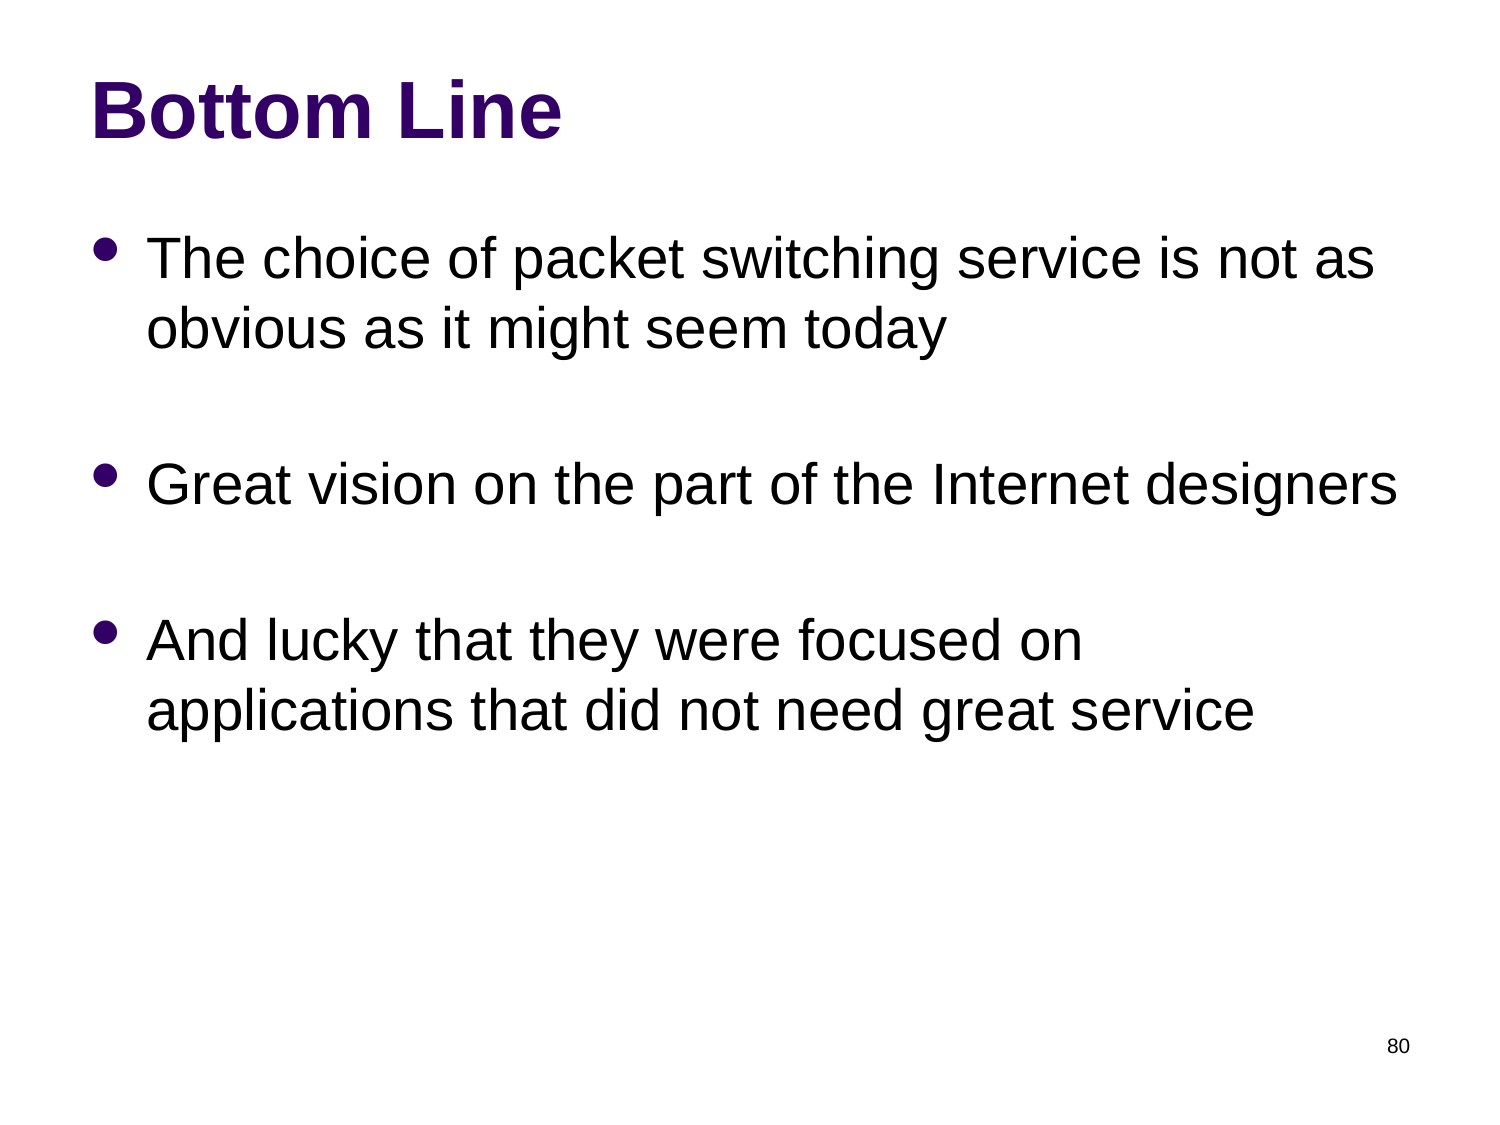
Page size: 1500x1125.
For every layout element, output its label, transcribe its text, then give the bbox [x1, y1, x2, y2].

list The choice of packet switching service is not as obvious as it might seem today Great vision on the part of the Internet designers And lucky that they were focused on applications that did not need great service [75, 212, 1425, 1006]
title Bottom Line [75, 20, 1425, 163]
slide_number 80 [1074, 1024, 1426, 1101]
